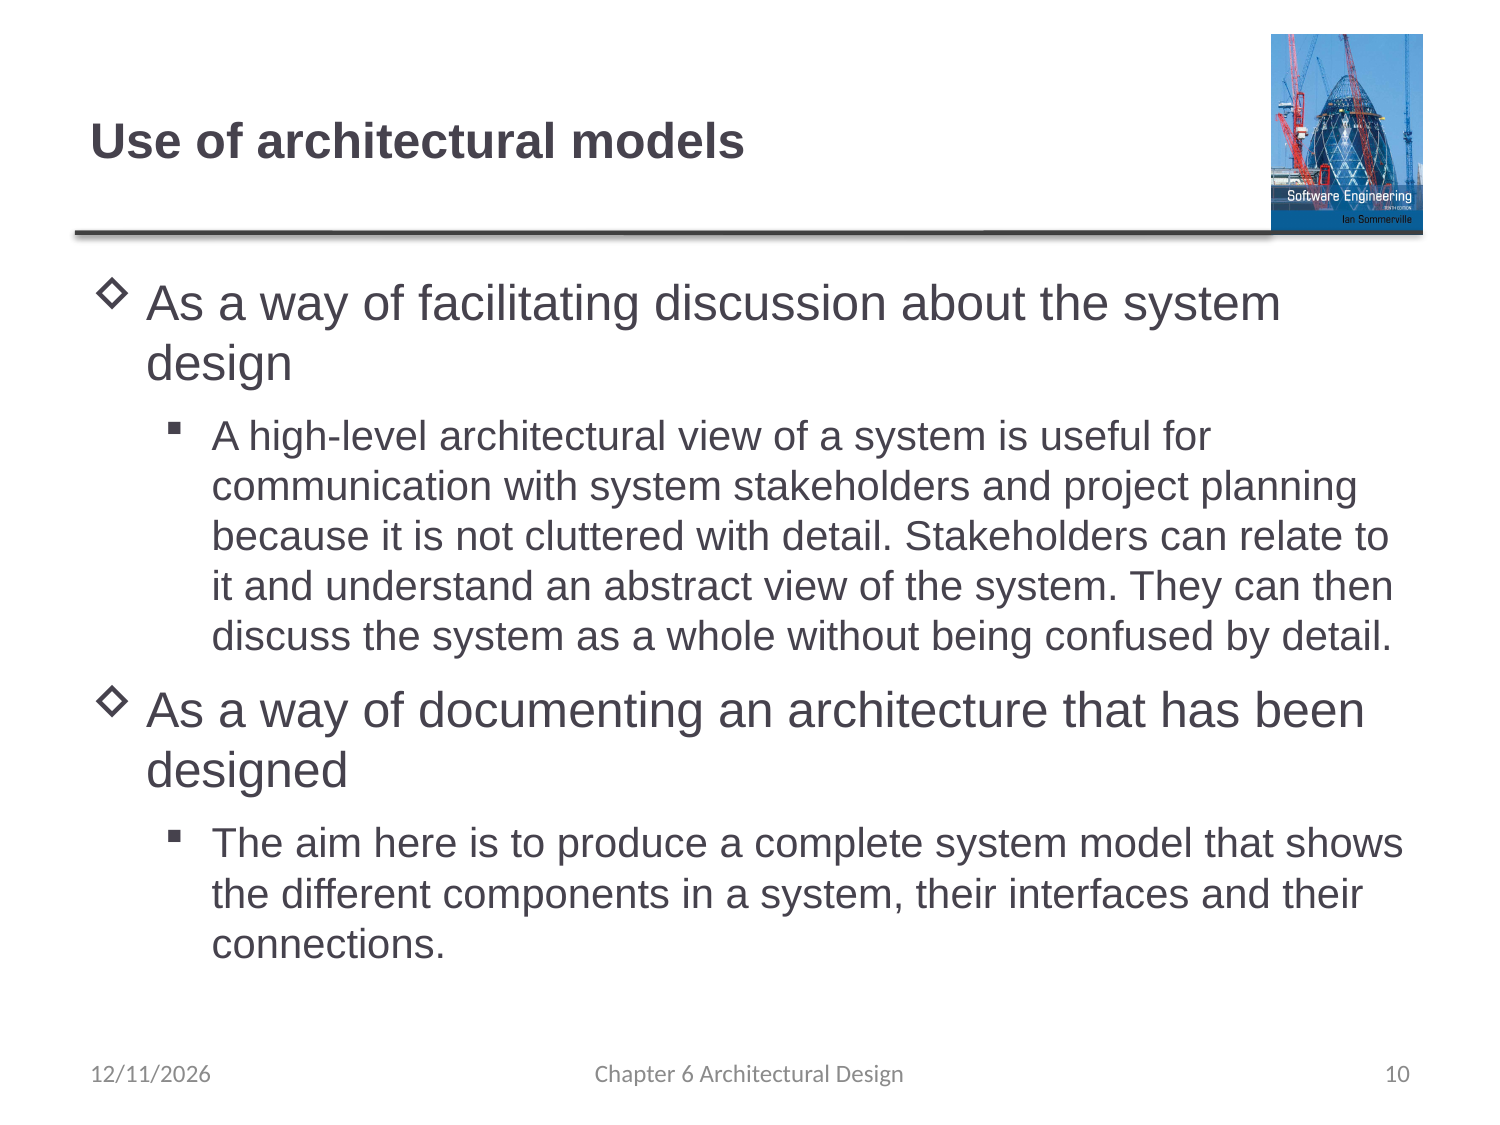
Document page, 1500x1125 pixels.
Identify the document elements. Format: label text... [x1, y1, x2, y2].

title Use of architectural models [74, 44, 1272, 233]
list As a way of facilitating discussion about the system design A high-level architectural view of a system is useful for communication with system stakeholders and project planning because it is not cluttered with detail. Stakeholders can relate to it and understand an abstract view of the system. They can then discuss the system as a whole without being confused by detail. As a way of documenting an architecture that has been designed The aim here is to produce a complete system model that shows the different components in a system, their interfaces and their connections. [75, 262, 1425, 1005]
picture [1271, 34, 1423, 230]
footer Chapter 6 Architectural Design [512, 1042, 988, 1103]
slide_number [75, 1042, 425, 1103]
slide_number 10 [1074, 1042, 1425, 1103]
